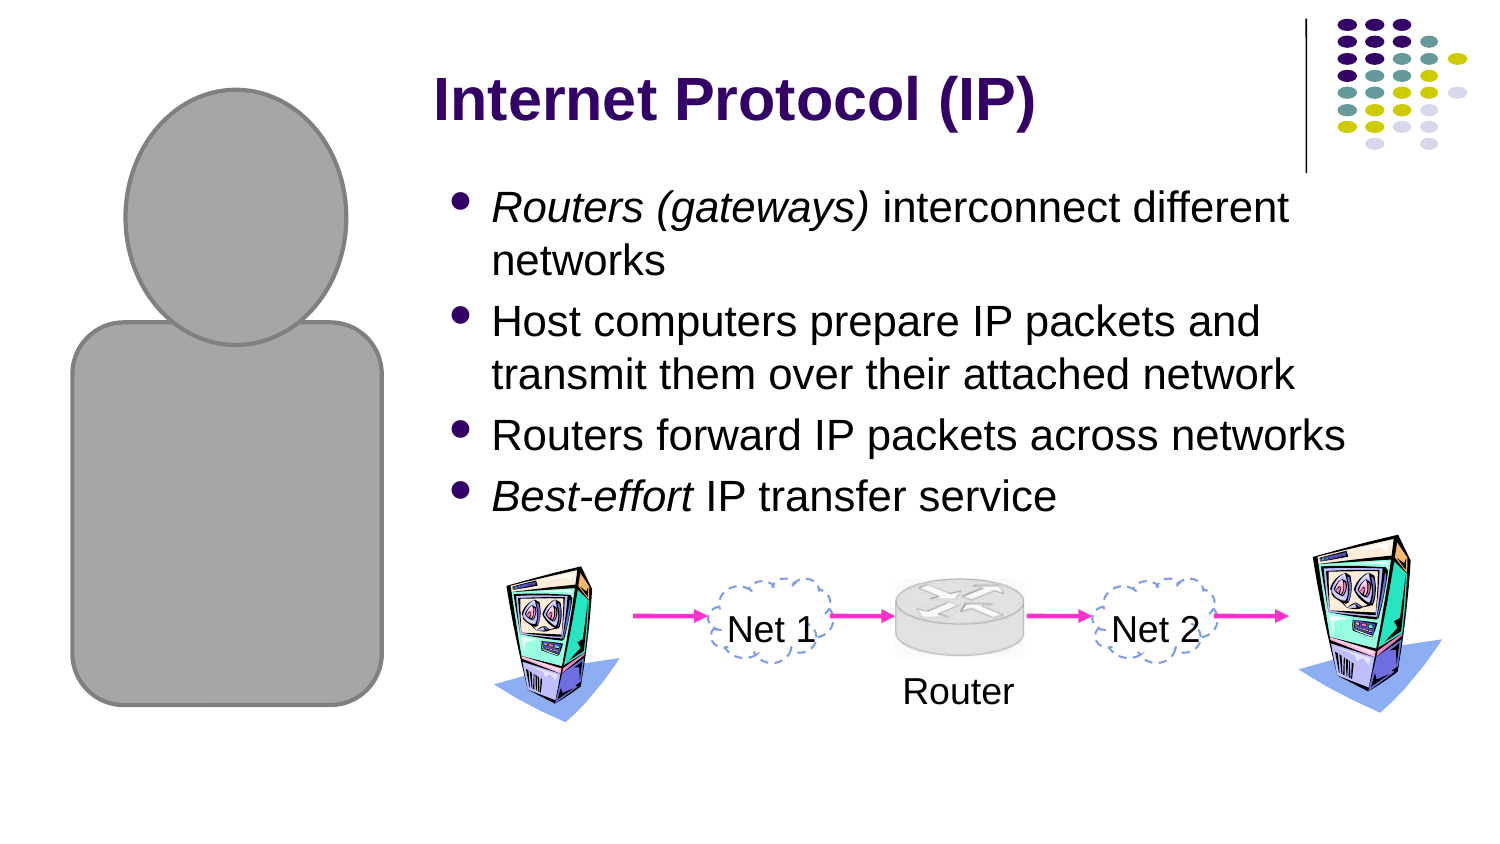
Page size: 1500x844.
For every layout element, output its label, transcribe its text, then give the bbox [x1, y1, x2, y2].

title Internet Protocol (IP) [418, 14, 1500, 140]
list Routers (gateways) interconnect different networks Host computers prepare IP packets and transmit them over their attached network Routers forward IP packets across networks Best-effort IP transfer service [434, 171, 1441, 566]
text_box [72, 89, 382, 706]
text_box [493, 533, 1444, 724]
